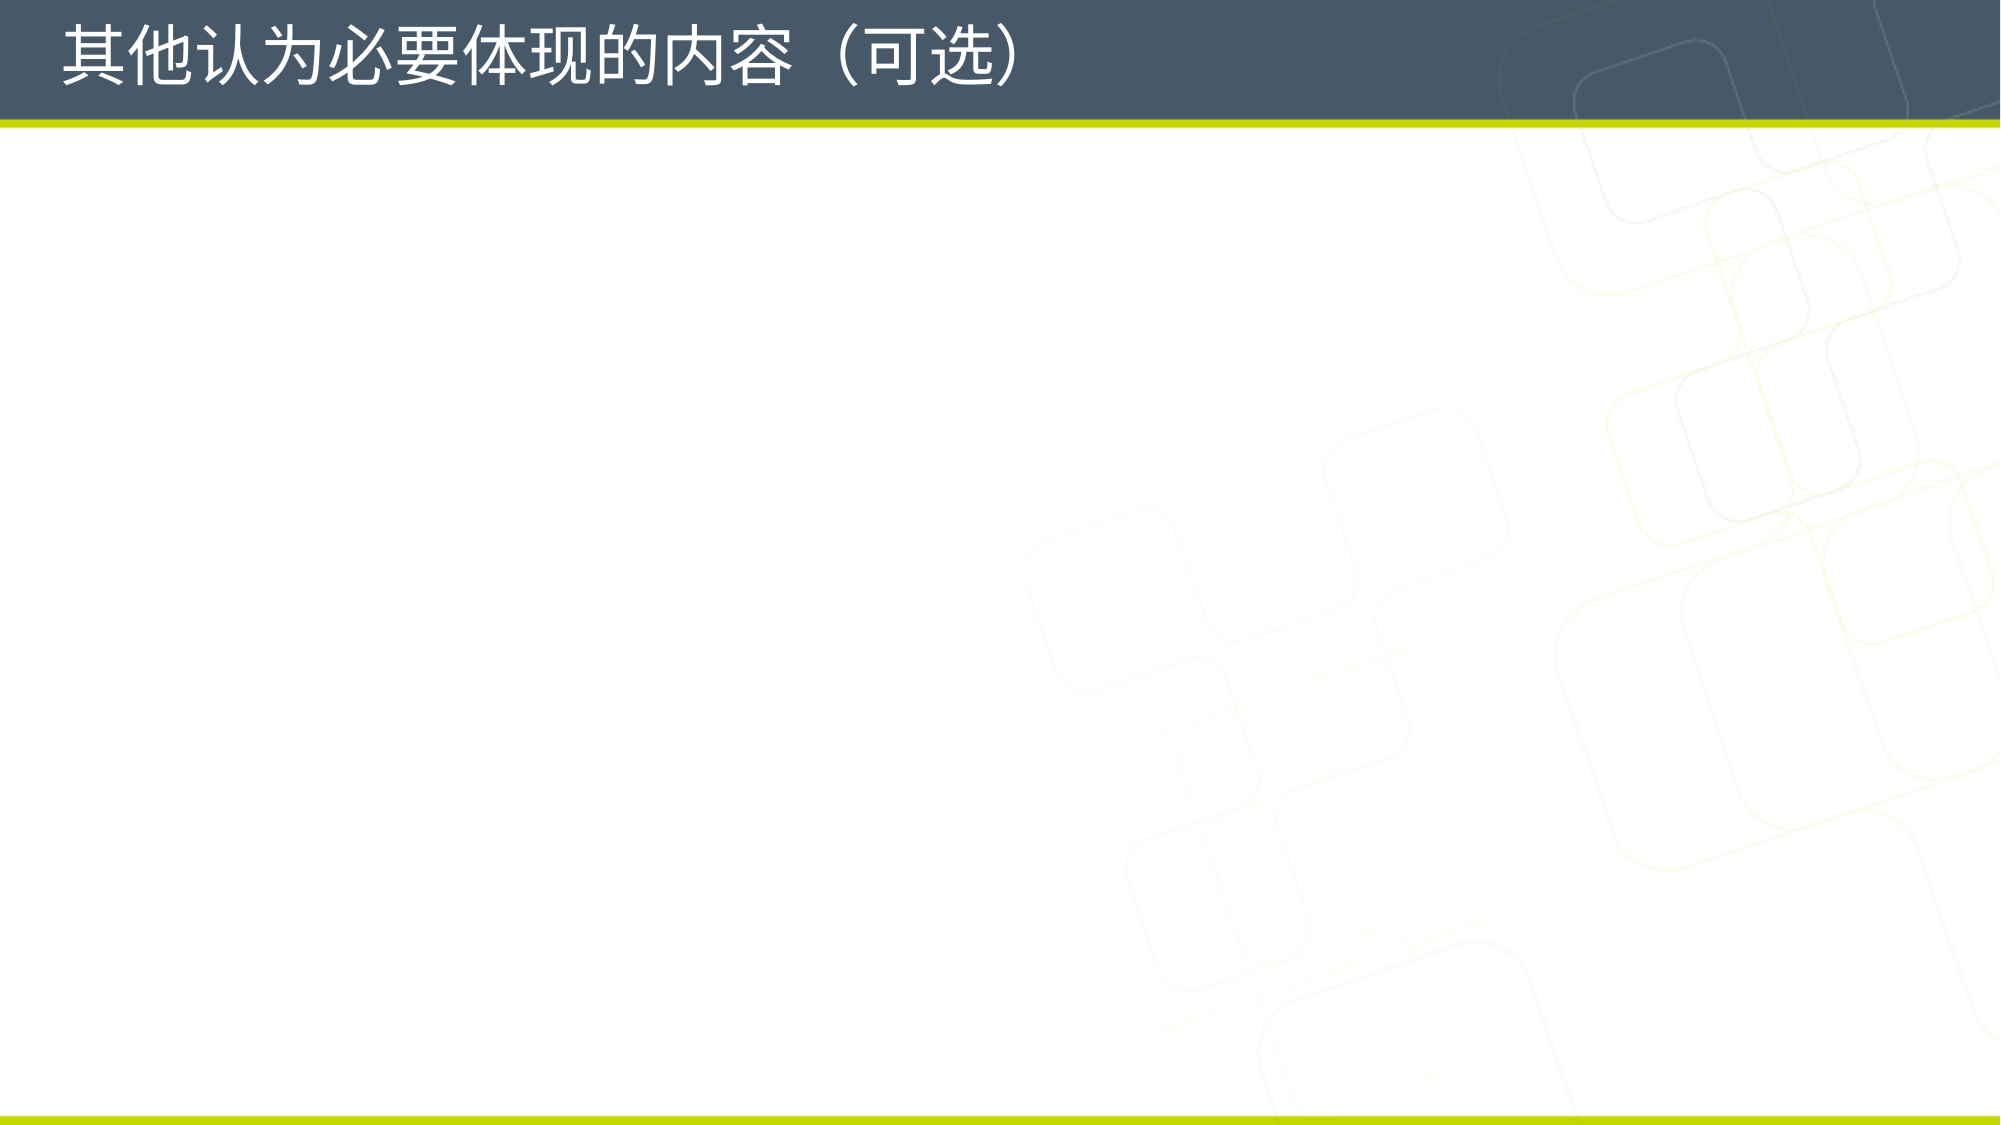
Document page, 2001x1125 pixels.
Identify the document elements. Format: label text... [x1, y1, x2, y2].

title 其他认为必要体现的内容（可选） [45, 15, 1860, 102]
picture [0, 0, 2001, 1125]
